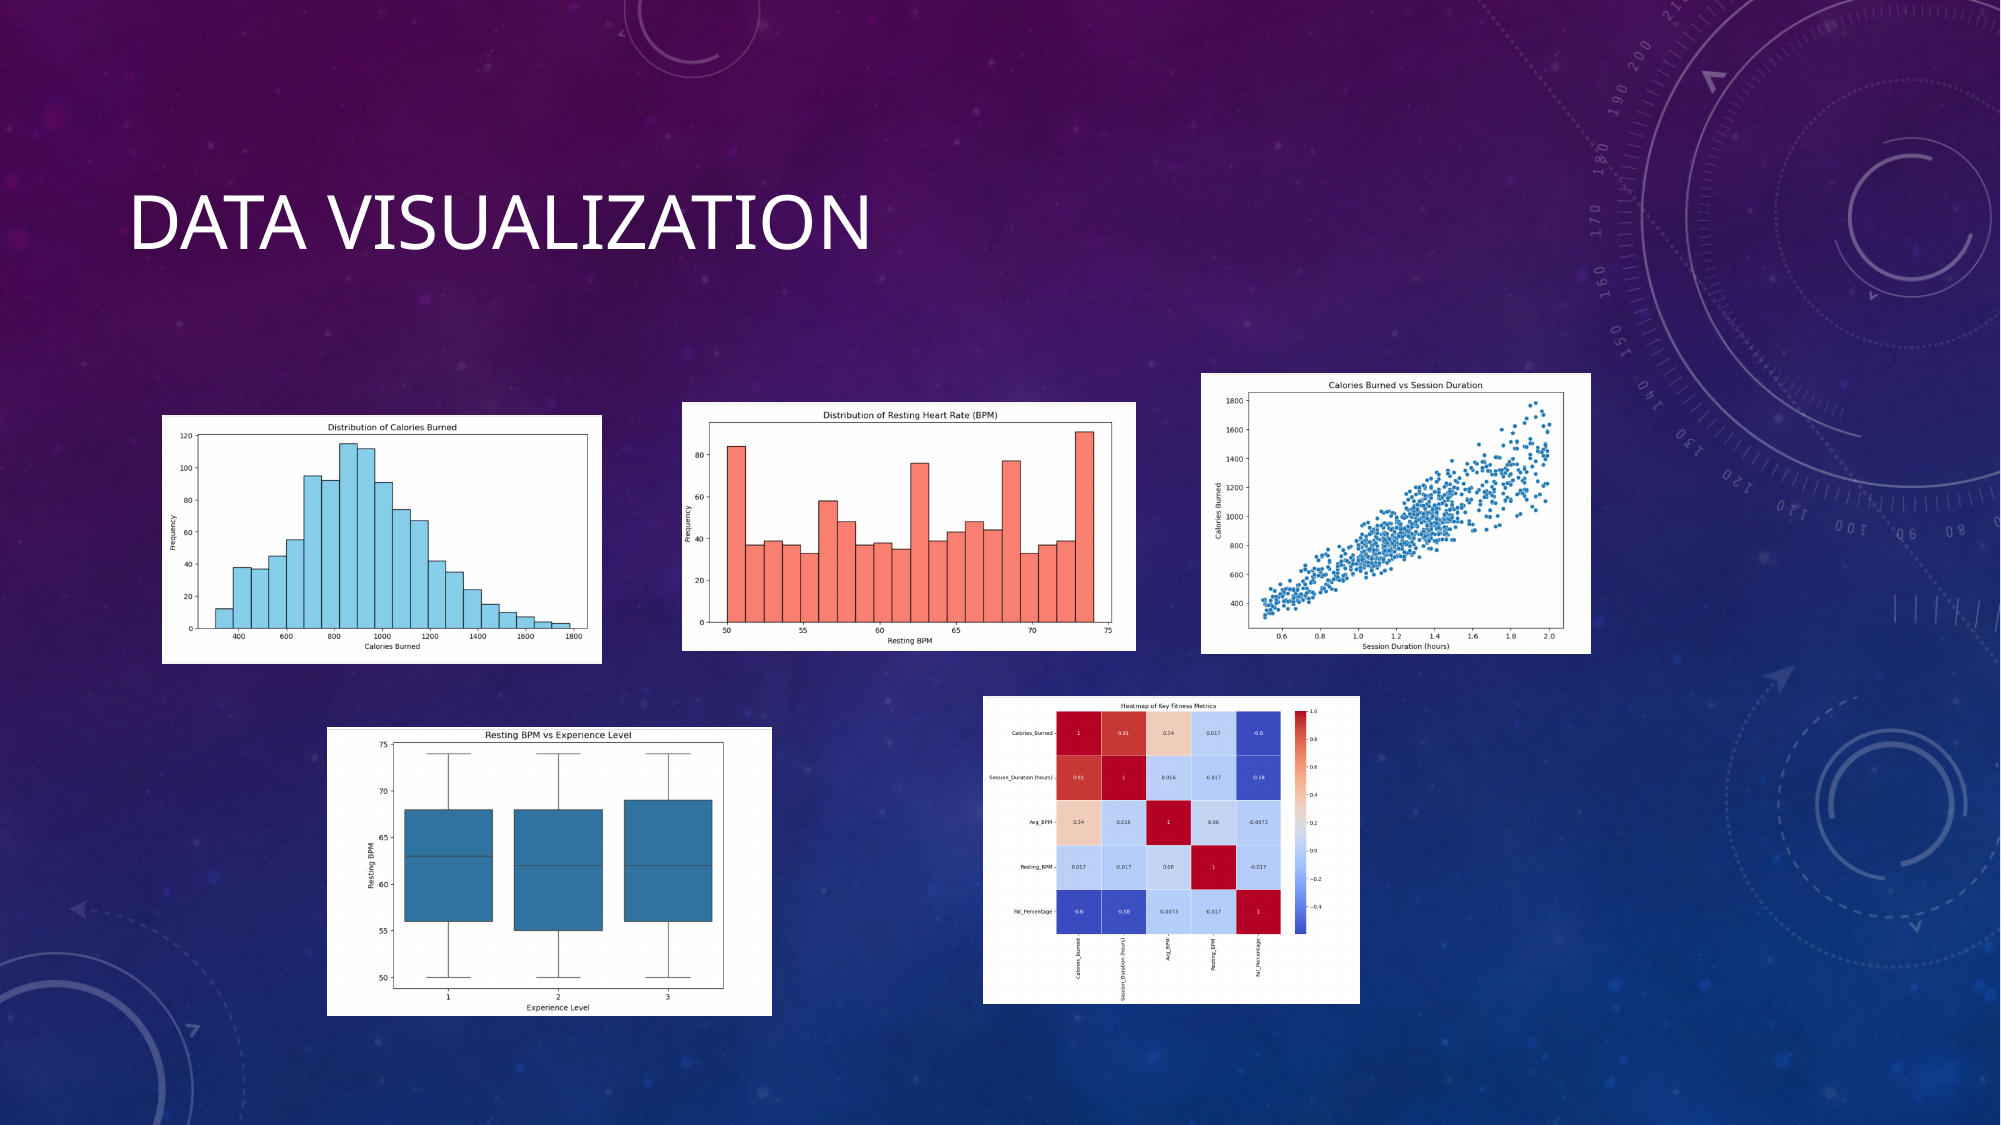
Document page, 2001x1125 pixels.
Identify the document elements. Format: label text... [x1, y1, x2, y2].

picture [0, 0, 2001, 1125]
title Data Visualization [112, 99, 1775, 339]
